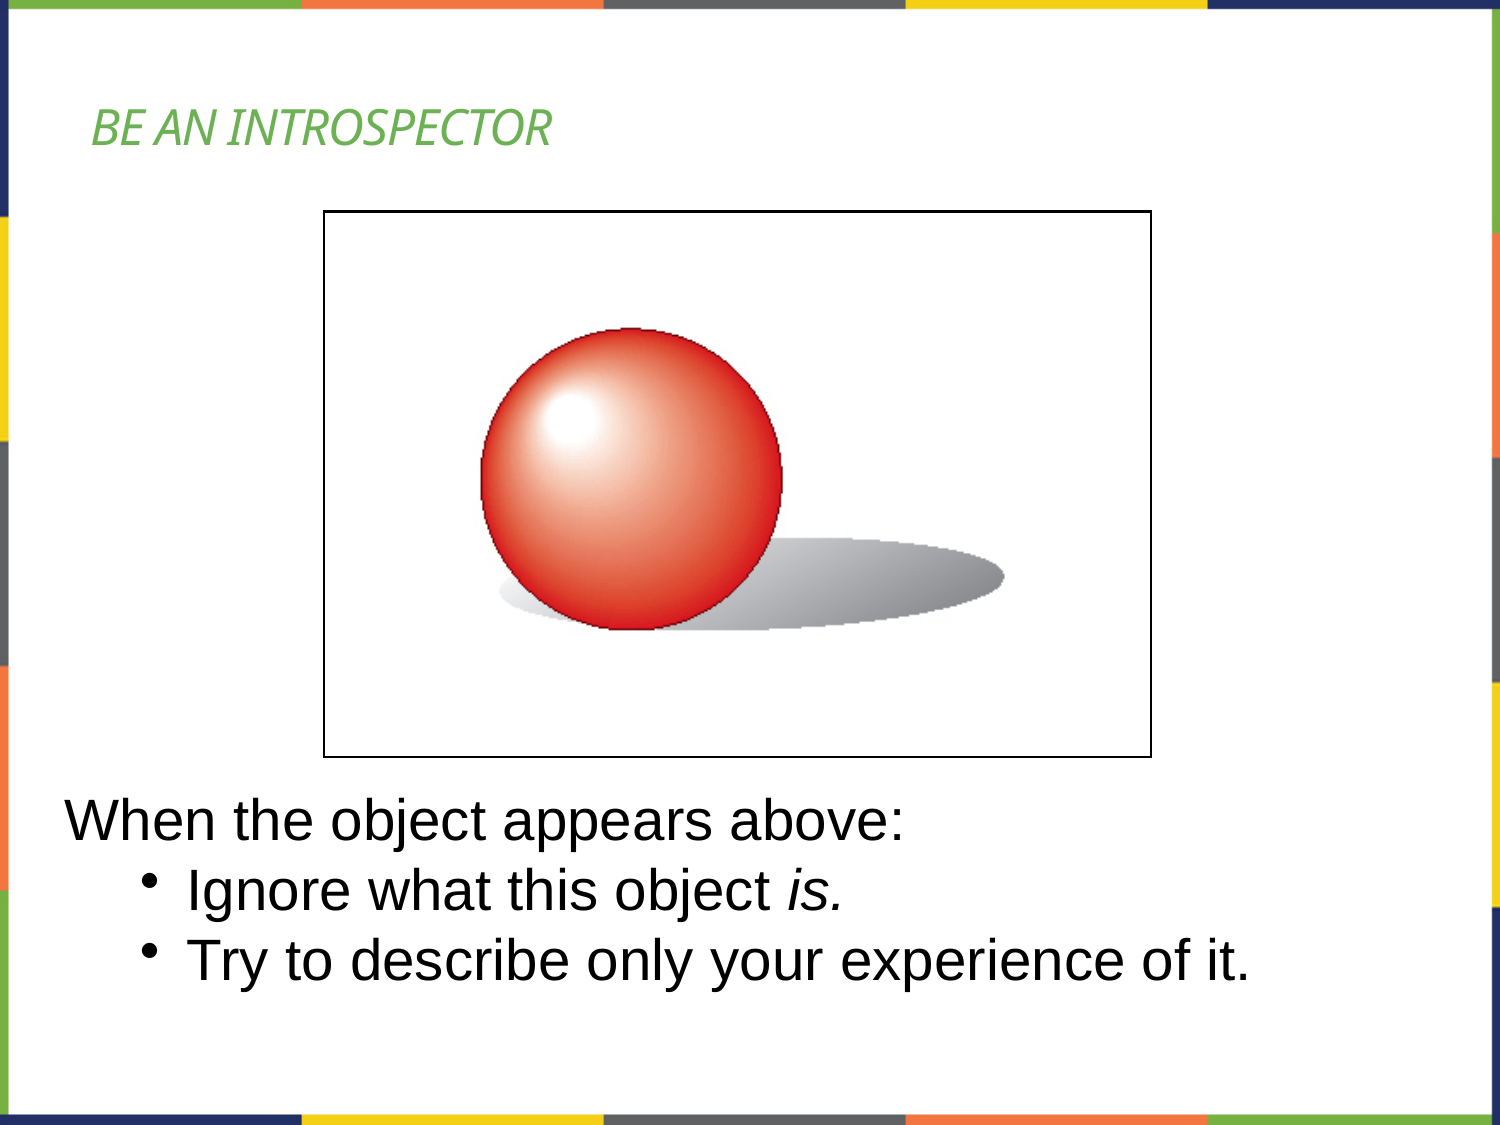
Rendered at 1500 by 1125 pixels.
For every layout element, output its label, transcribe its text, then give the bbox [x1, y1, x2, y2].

text_box When the object appears above: Ignore what this object is. Try to describe only your experience of it. [50, 774, 1438, 1000]
title Be an Introspector [75, 22, 1025, 163]
picture [0, 0, 1500, 1125]
